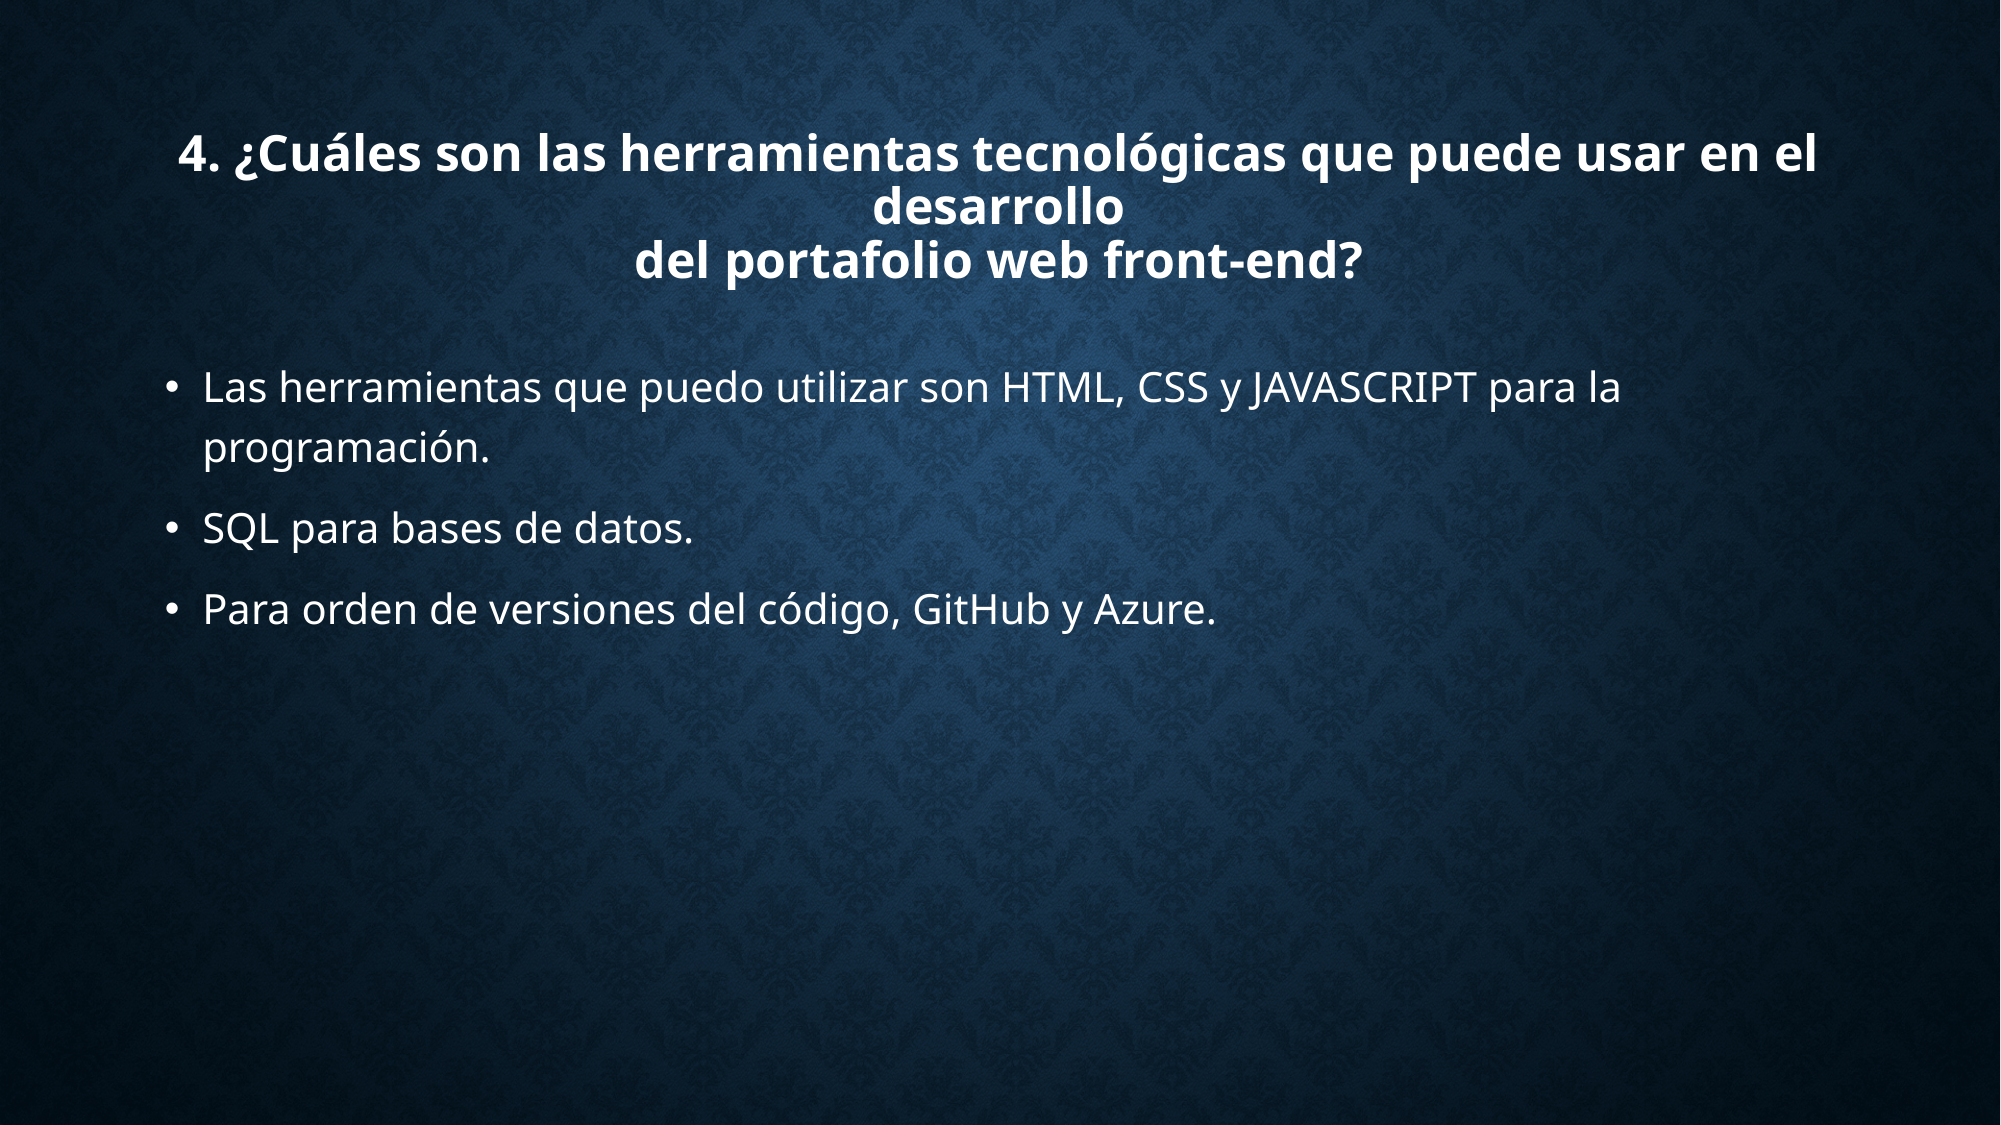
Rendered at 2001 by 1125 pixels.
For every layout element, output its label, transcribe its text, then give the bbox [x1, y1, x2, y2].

list Las herramientas que puedo utilizar son HTML, CSS y JAVASCRIPT para la programación. SQL para bases de datos. Para orden de versiones del código, GitHub y Azure. [149, 343, 1849, 950]
title 4. ¿Cuáles son las herramientas tecnológicas que puede usar en el desarrollo del portafolio web front-end? [149, 99, 1849, 318]
